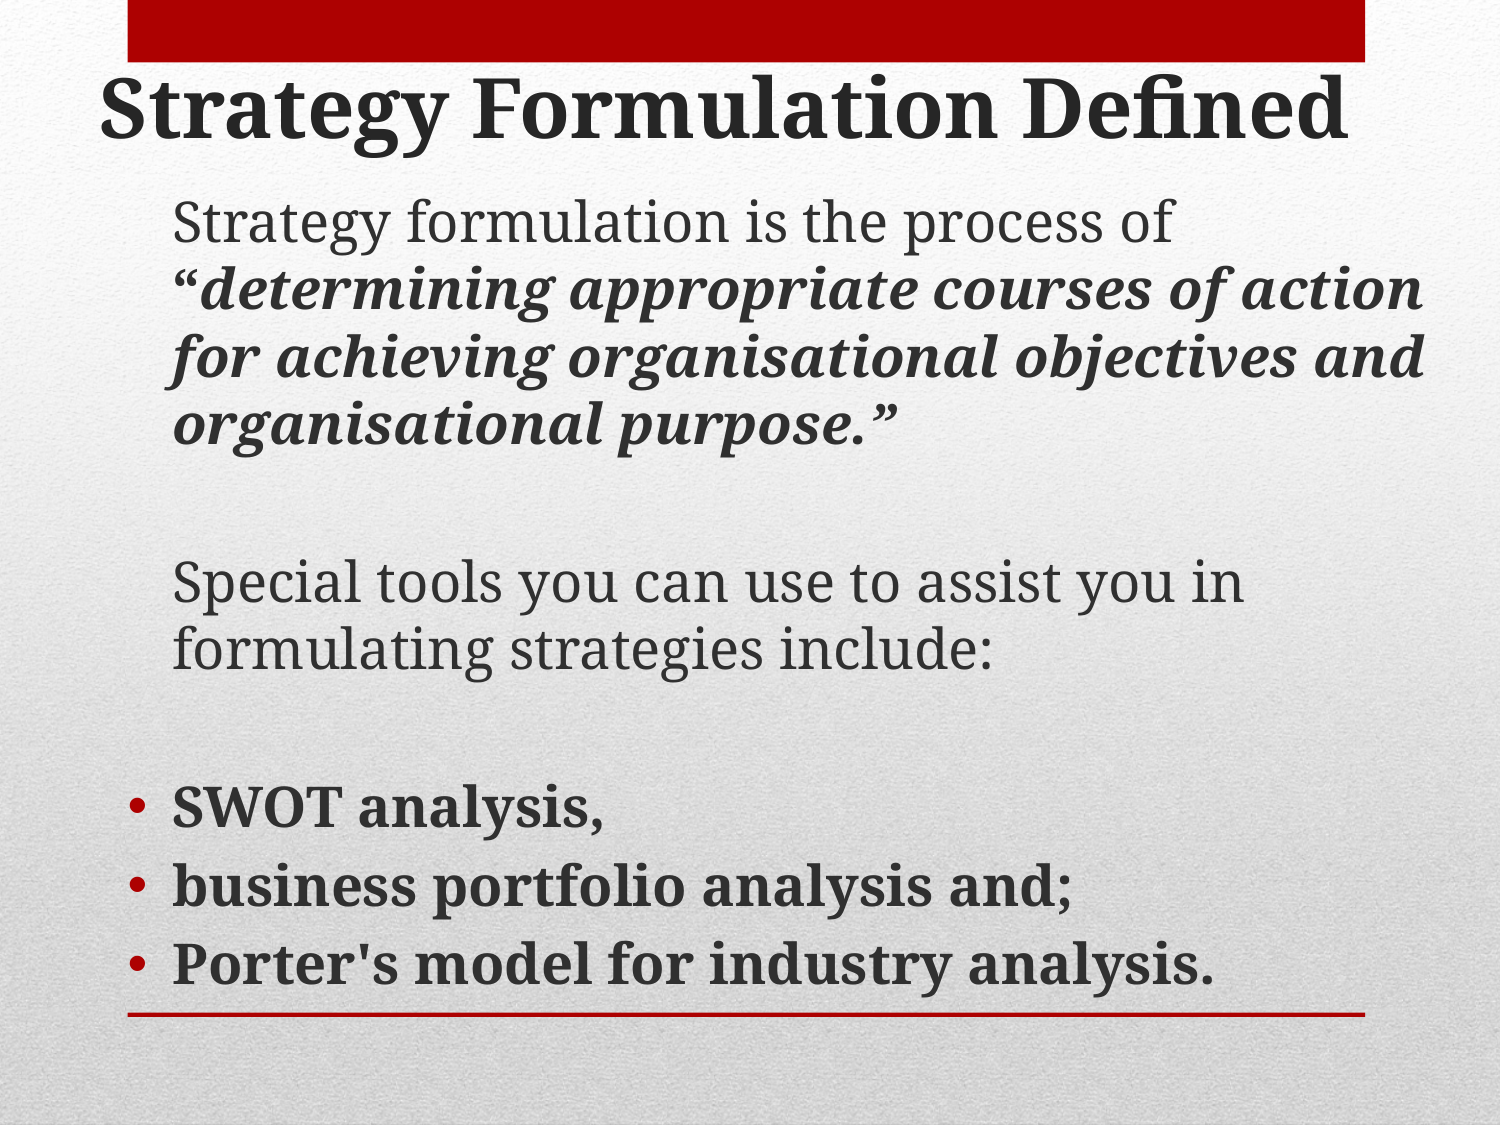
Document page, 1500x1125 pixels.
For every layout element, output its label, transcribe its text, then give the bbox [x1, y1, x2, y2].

list Strategy formulation is the process of “determining appropriate courses of action for achieving organisational objectives and organisational purpose.” Special tools you can use to assist you in formulating strategies include: SWOT analysis, business portfolio analysis and; Porter's model for industry analysis. [112, 219, 1463, 963]
title Strategy Formulation Defined [49, 0, 1401, 163]
